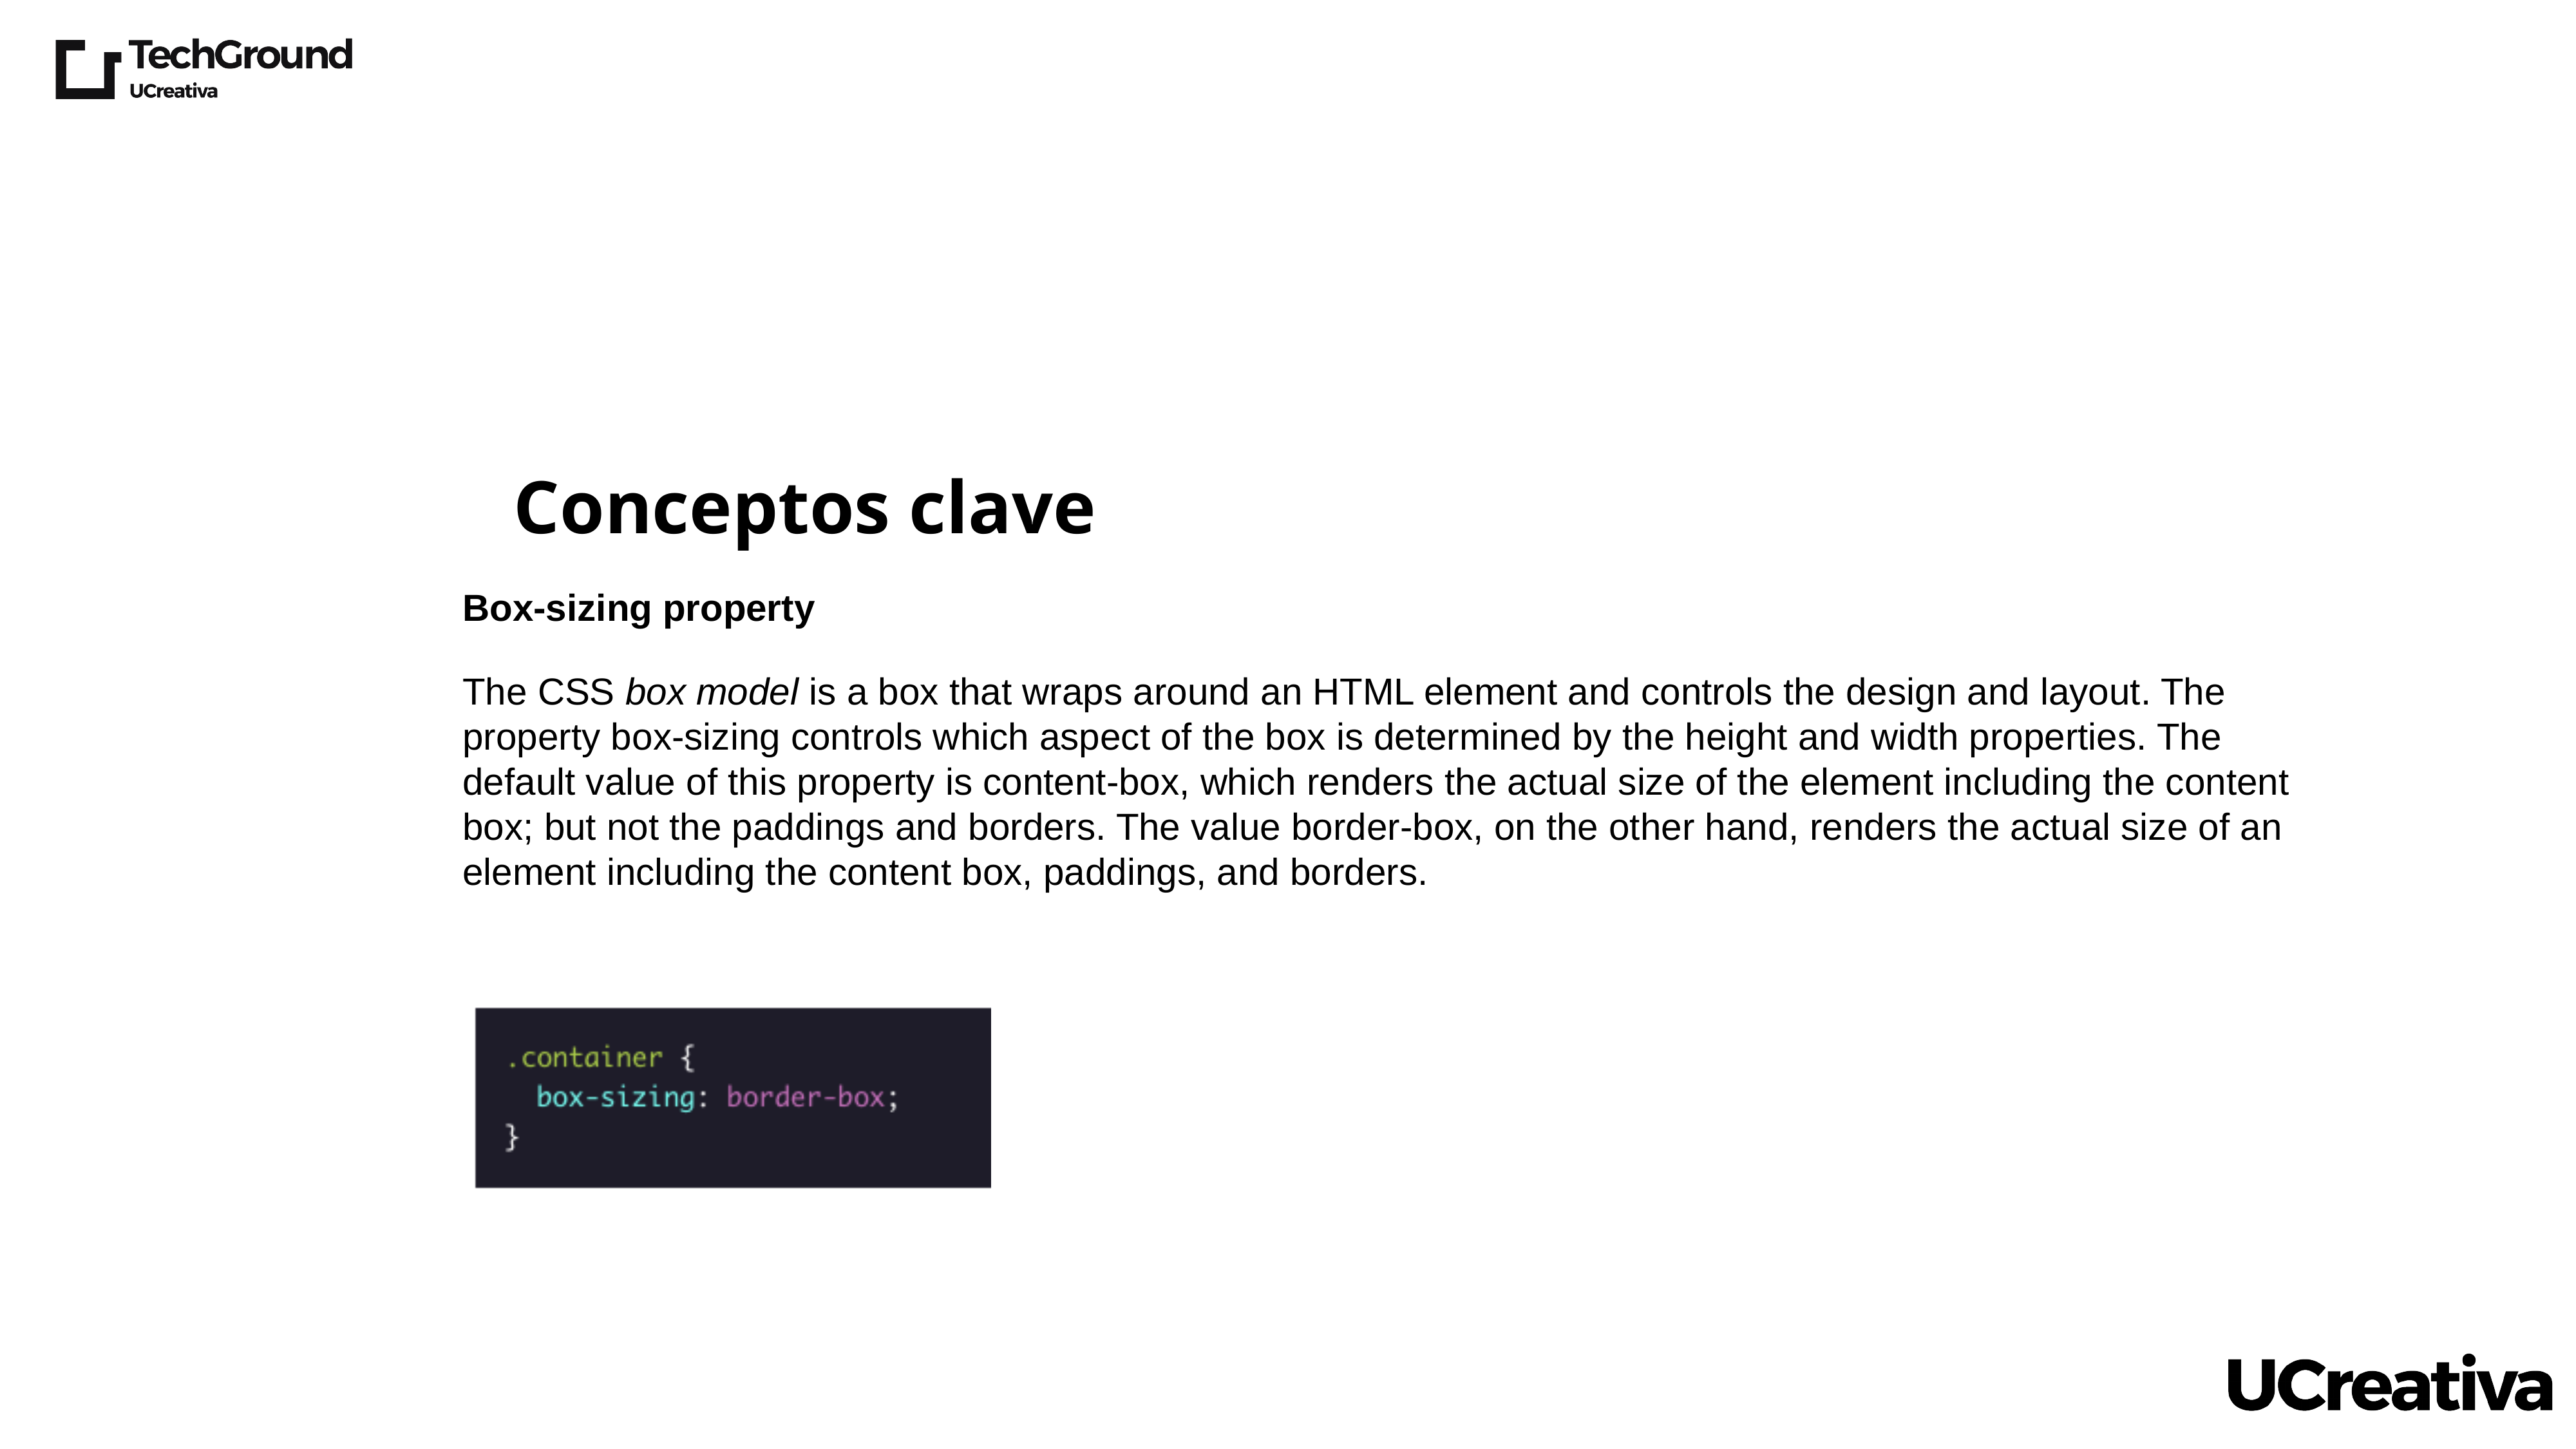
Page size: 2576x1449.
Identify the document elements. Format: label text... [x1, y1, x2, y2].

picture [2204, 1315, 2576, 1449]
picture [457, 986, 991, 1204]
text_box Box-sizing property The CSS box model is a box that wraps around an HTML element and controls the design and layout. The property box-sizing controls which aspect of the box is determined by the height and width properties. The default value of this property is content-box, which renders the actual size of the element including the content box; but not the paddings and borders. The value border-box, on the other hand, renders the actual size of an element including the content box, paddings, and borders. [457, 382, 2338, 1095]
picture [0, 0, 408, 138]
